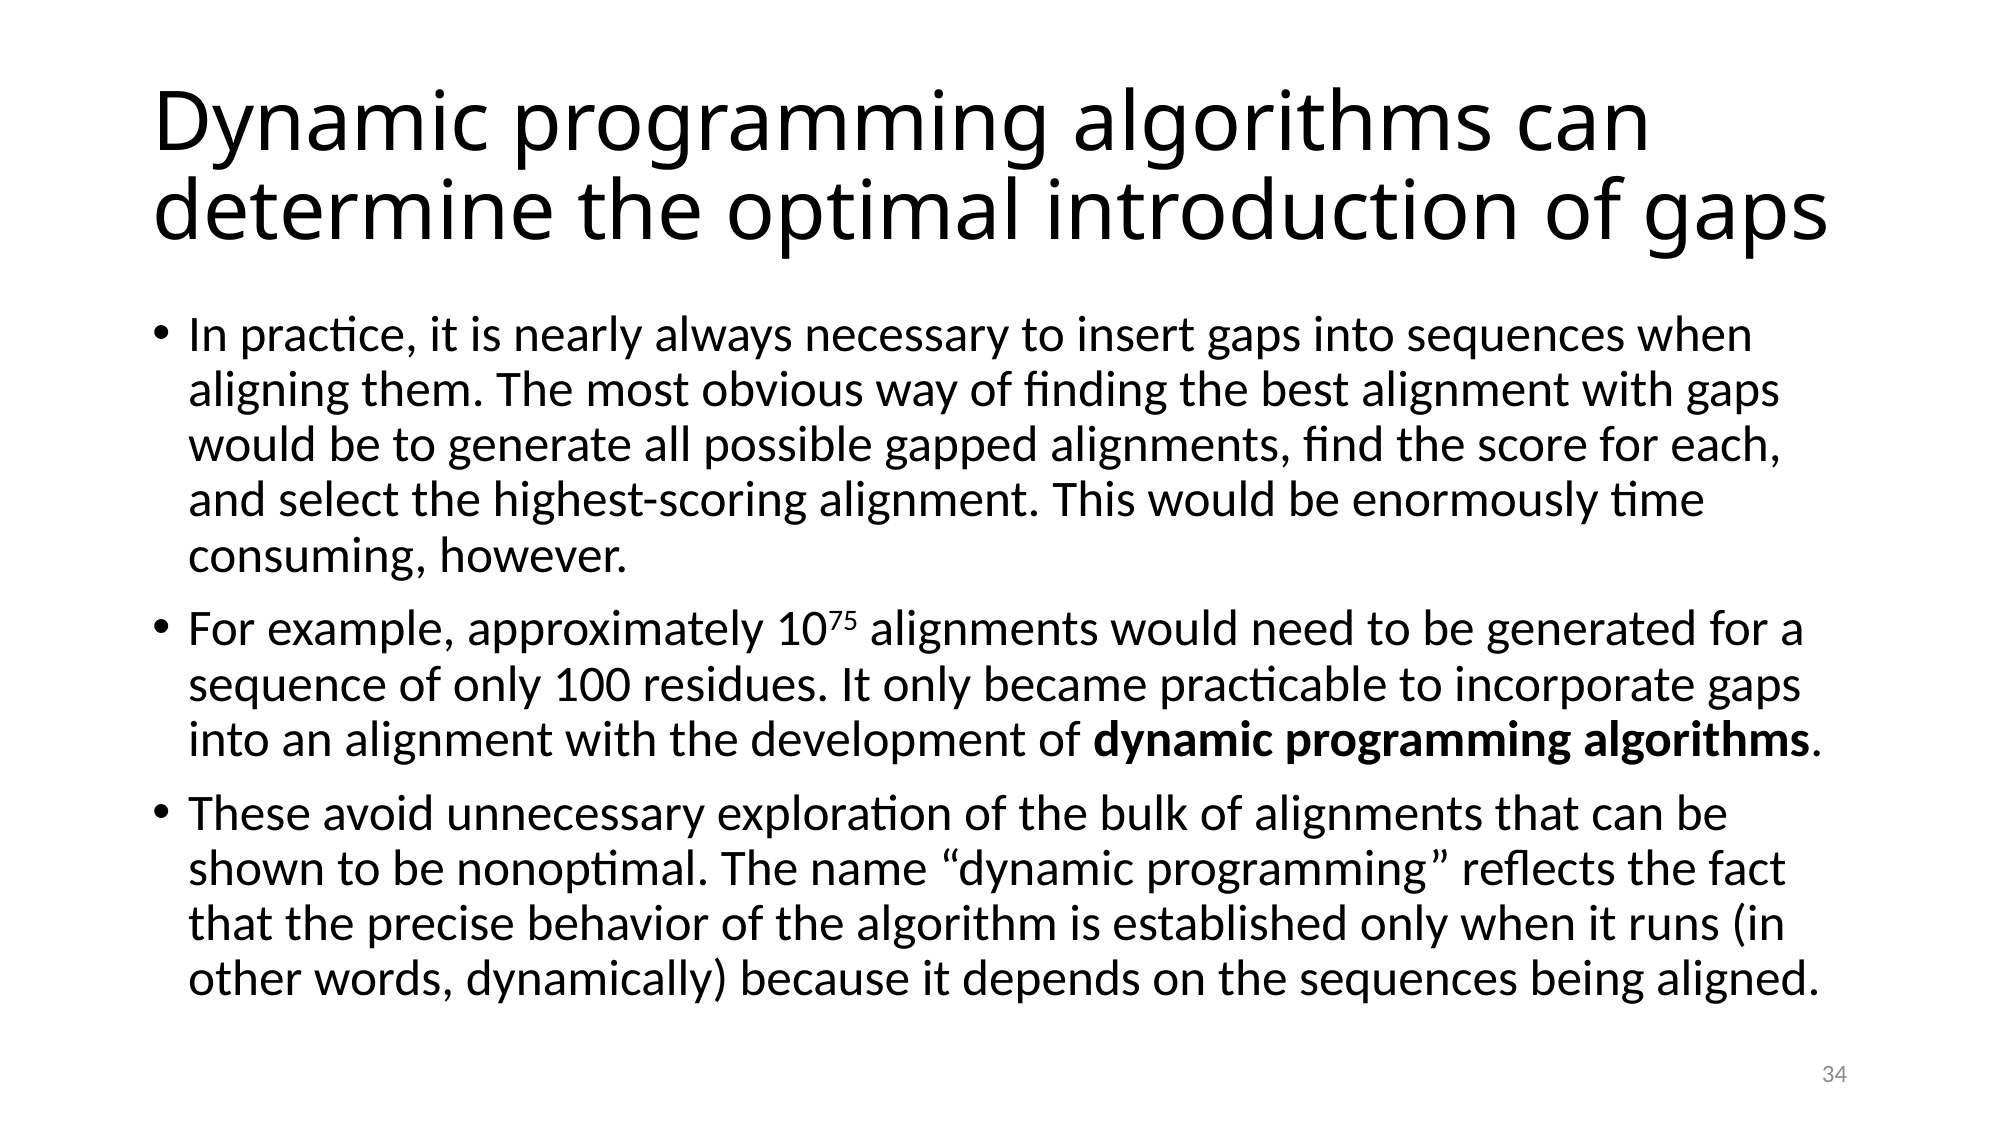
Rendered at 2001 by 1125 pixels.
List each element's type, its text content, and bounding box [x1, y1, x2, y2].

slide_number 34 [1412, 1042, 1863, 1103]
title Dynamic programming algorithms can determine the optimal introduction of gaps [137, 59, 1863, 278]
list In practice, it is nearly always necessary to insert gaps into sequences when aligning them. The most obvious way of finding the best alignment with gaps would be to generate all possible gapped alignments, find the score for each, and select the highest-scoring alignment. This would be enormously time consuming, however. For example, approximately 1075 alignments would need to be generated for a sequence of only 100 residues. It only became practicable to incorporate gaps into an alignment with the development of dynamic programming algorithms. These avoid unnecessary exploration of the bulk of alignments that can be shown to be nonoptimal. The name “dynamic programming” reflects the fact that the precise behavior of the algorithm is established only when it runs (in other words, dynamically) because it depends on the sequences being aligned. [137, 299, 1863, 1091]
